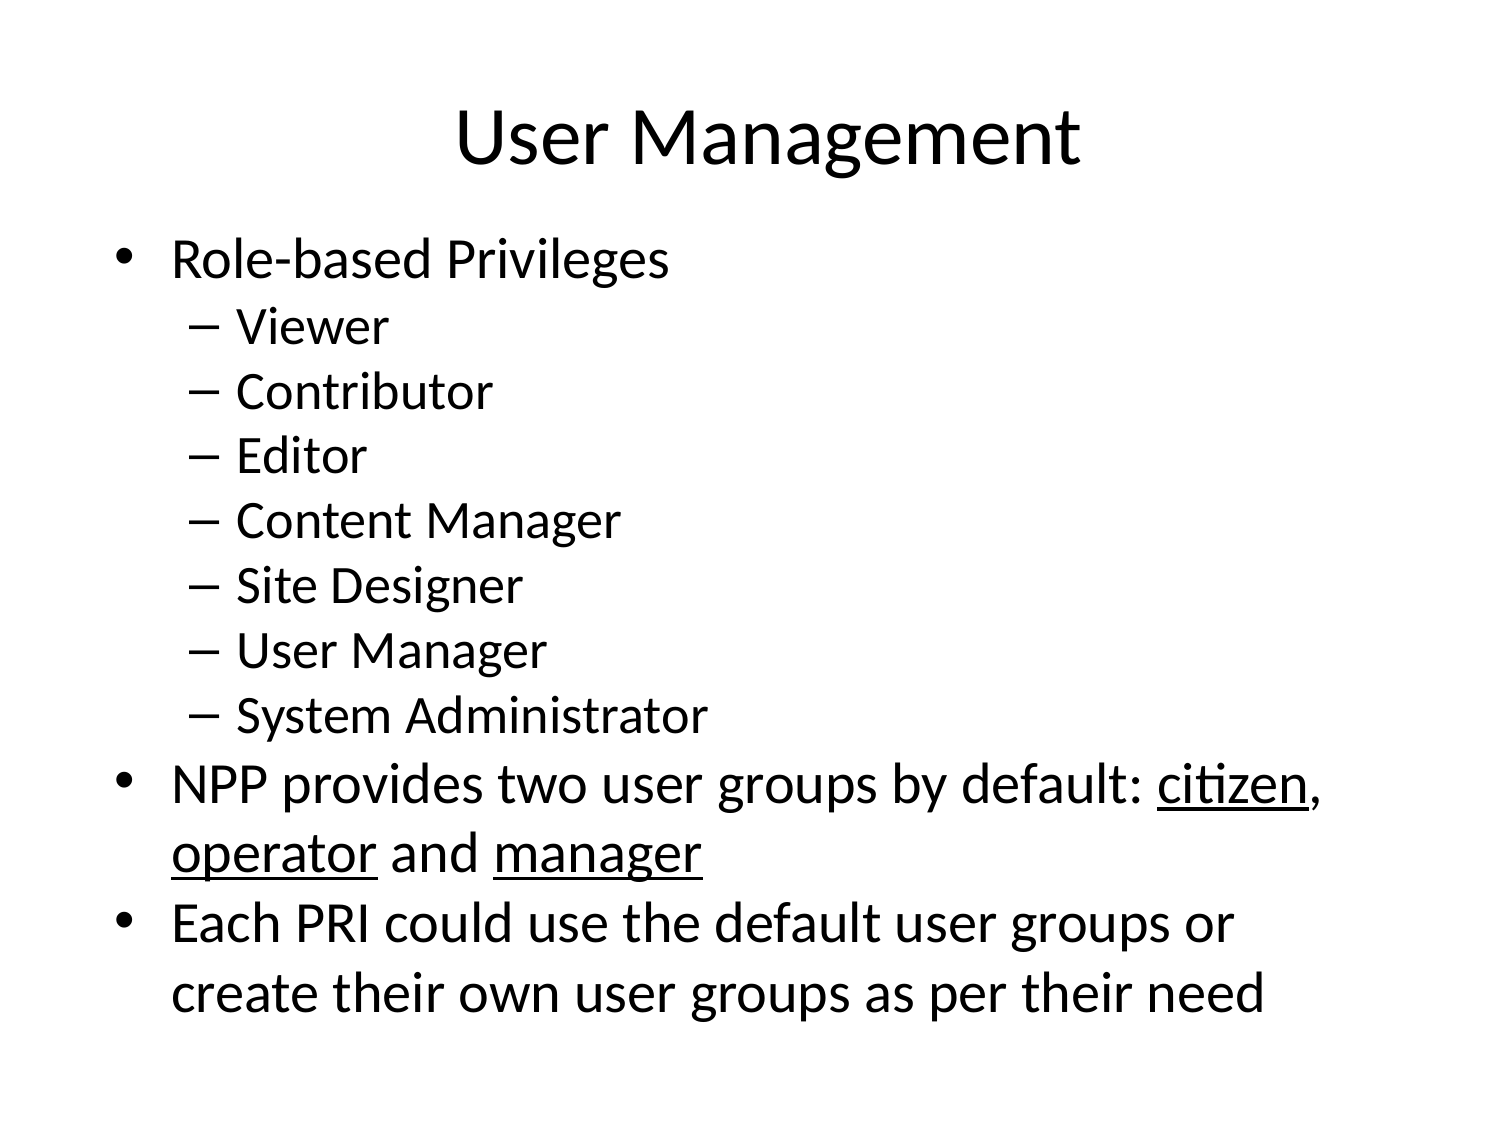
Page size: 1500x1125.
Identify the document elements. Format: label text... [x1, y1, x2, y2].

list Role-based Privileges Viewer Contributor Editor Content Manager Site Designer User Manager System Administrator NPP provides two user groups by default: citizen, operator and manager Each PRI could use the default user groups or create their own user groups as per their need [99, 212, 1388, 1026]
title User Management [162, 62, 1376, 201]
